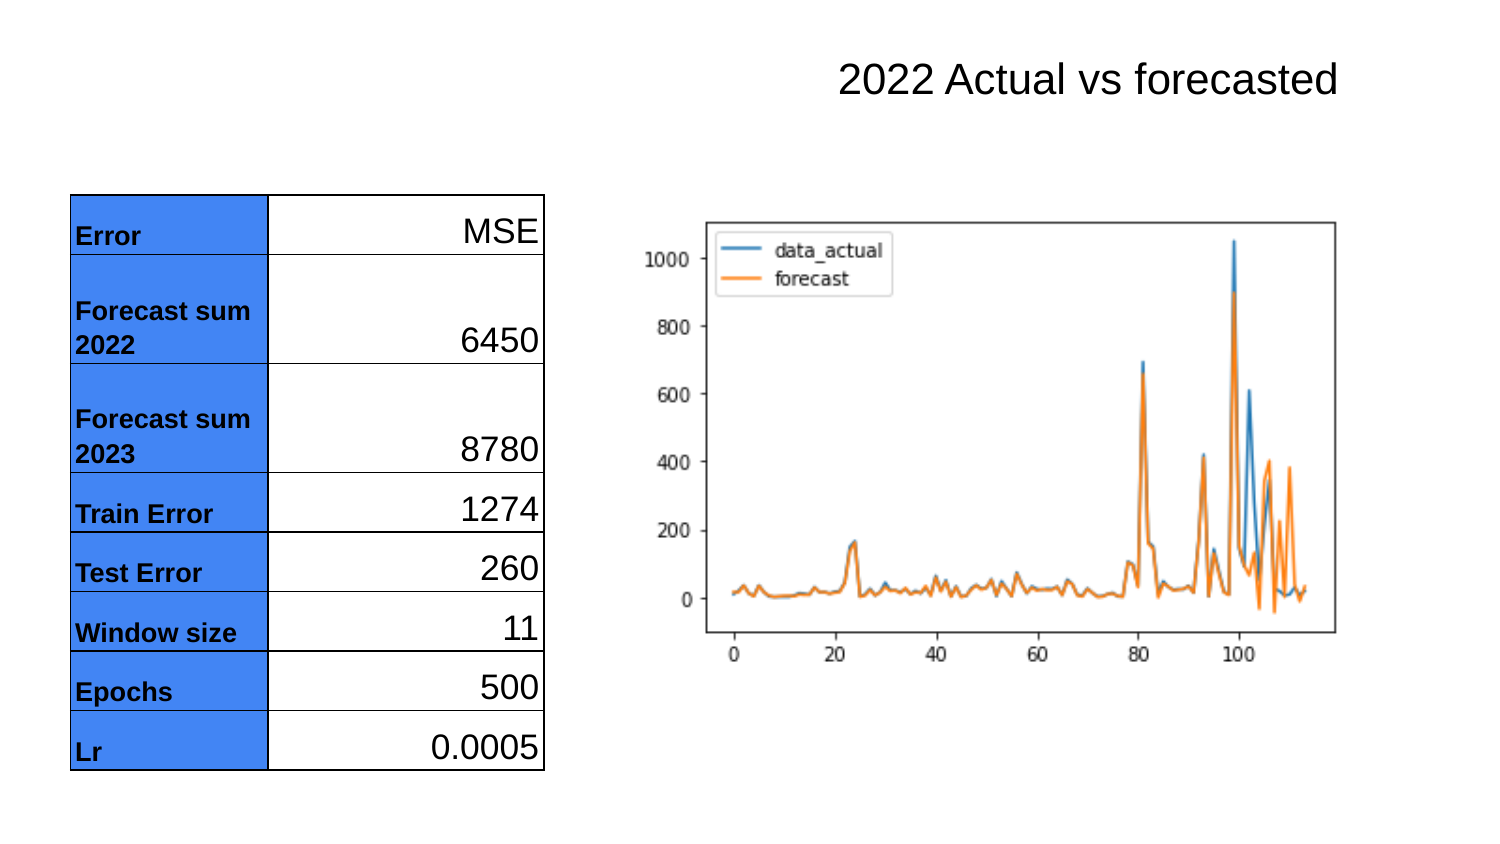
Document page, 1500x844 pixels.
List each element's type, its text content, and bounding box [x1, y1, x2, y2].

table_header Error [71, 196, 267, 254]
table_cell 0.0005 [269, 711, 543, 769]
table_cell 11 [269, 592, 543, 650]
table_cell Test Error [71, 533, 267, 591]
table_cell 260 [269, 533, 543, 591]
table_cell 500 [269, 652, 543, 710]
table_header MSE [269, 196, 543, 254]
table_cell Forecast sum 2023 [71, 364, 267, 472]
table_cell Epochs [71, 652, 267, 710]
picture [631, 211, 1346, 677]
table_cell Window size [71, 592, 267, 650]
table_cell Lr [71, 711, 267, 769]
table_cell 1274 [269, 473, 543, 531]
table_cell Forecast sum 2022 [71, 255, 267, 363]
table_cell Train Error [71, 473, 267, 531]
table_cell 8780 [269, 364, 543, 472]
table_cell 6450 [269, 255, 543, 363]
title 2022 Actual vs forecasted [822, 35, 1393, 174]
